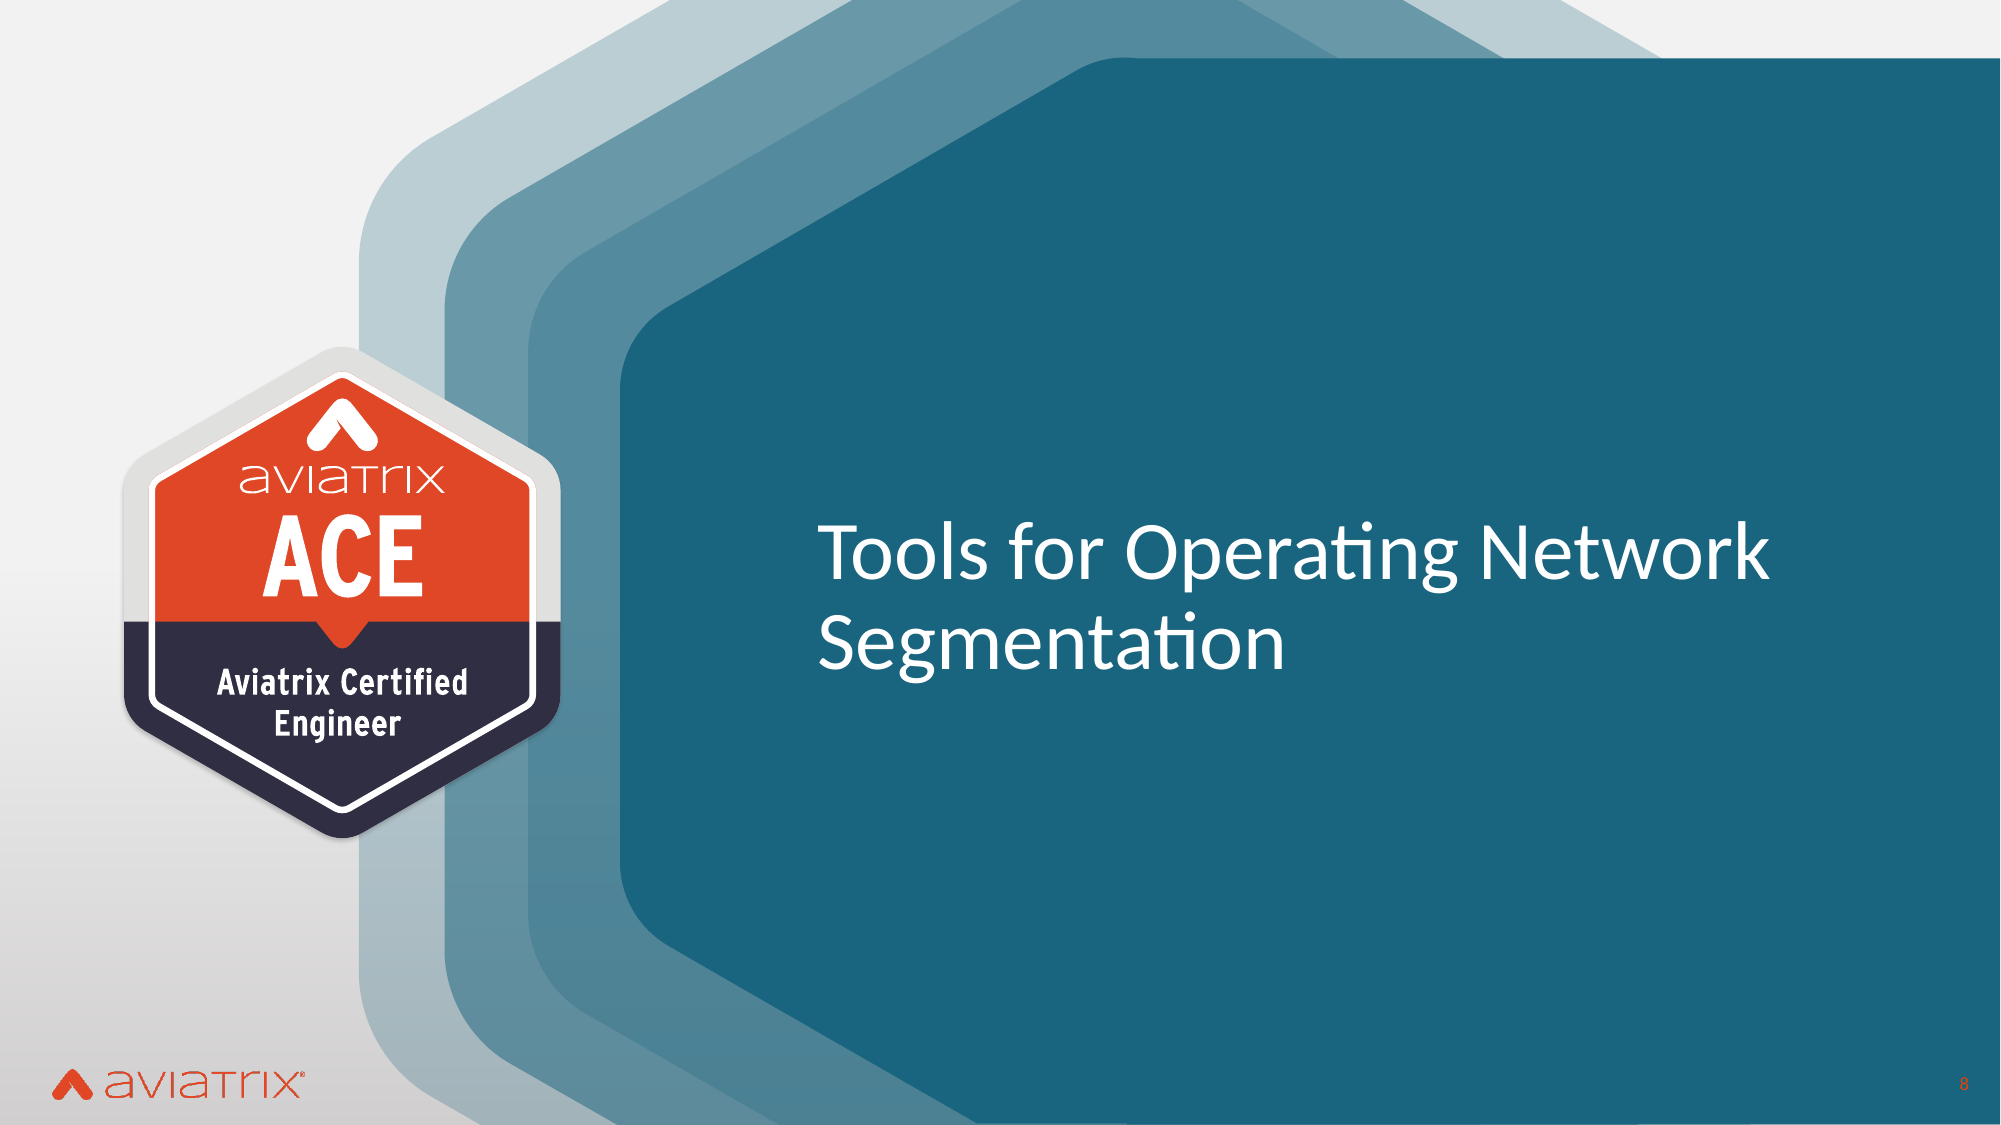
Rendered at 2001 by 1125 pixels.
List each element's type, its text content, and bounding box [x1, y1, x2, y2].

title Tools for Operating Network Segmentation [802, 518, 1929, 696]
slide_number 8 [1928, 1058, 2000, 1108]
text_box [571, 514, 1941, 611]
picture [52, 1069, 305, 1100]
